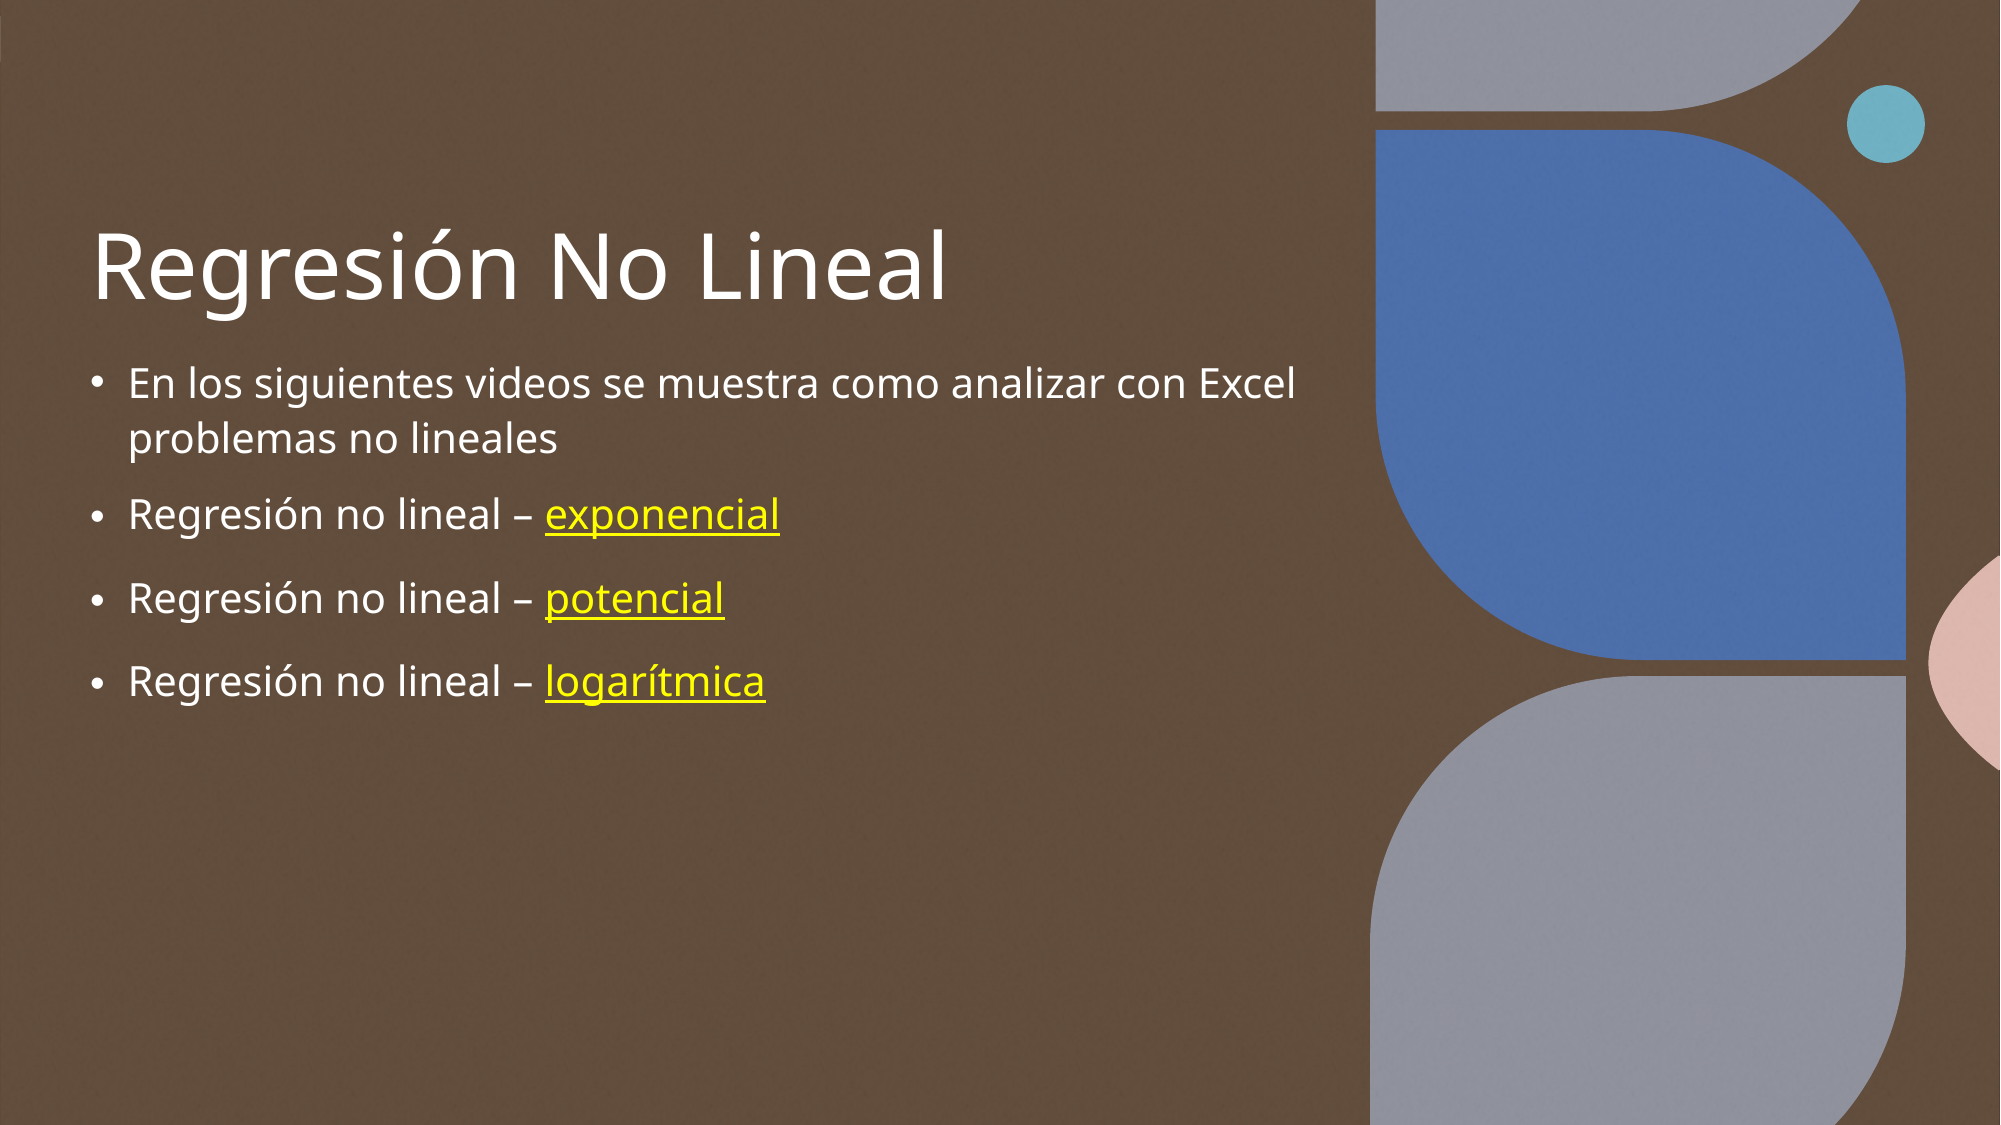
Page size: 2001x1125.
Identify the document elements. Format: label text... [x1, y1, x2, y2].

title Regresión No Lineal [75, 109, 1336, 327]
list En los siguientes videos se muestra como analizar con Excel problemas no lineales Regresión no lineal – exponencial Regresión no lineal – potencial Regresión no lineal – logarítmica [75, 343, 1336, 1014]
